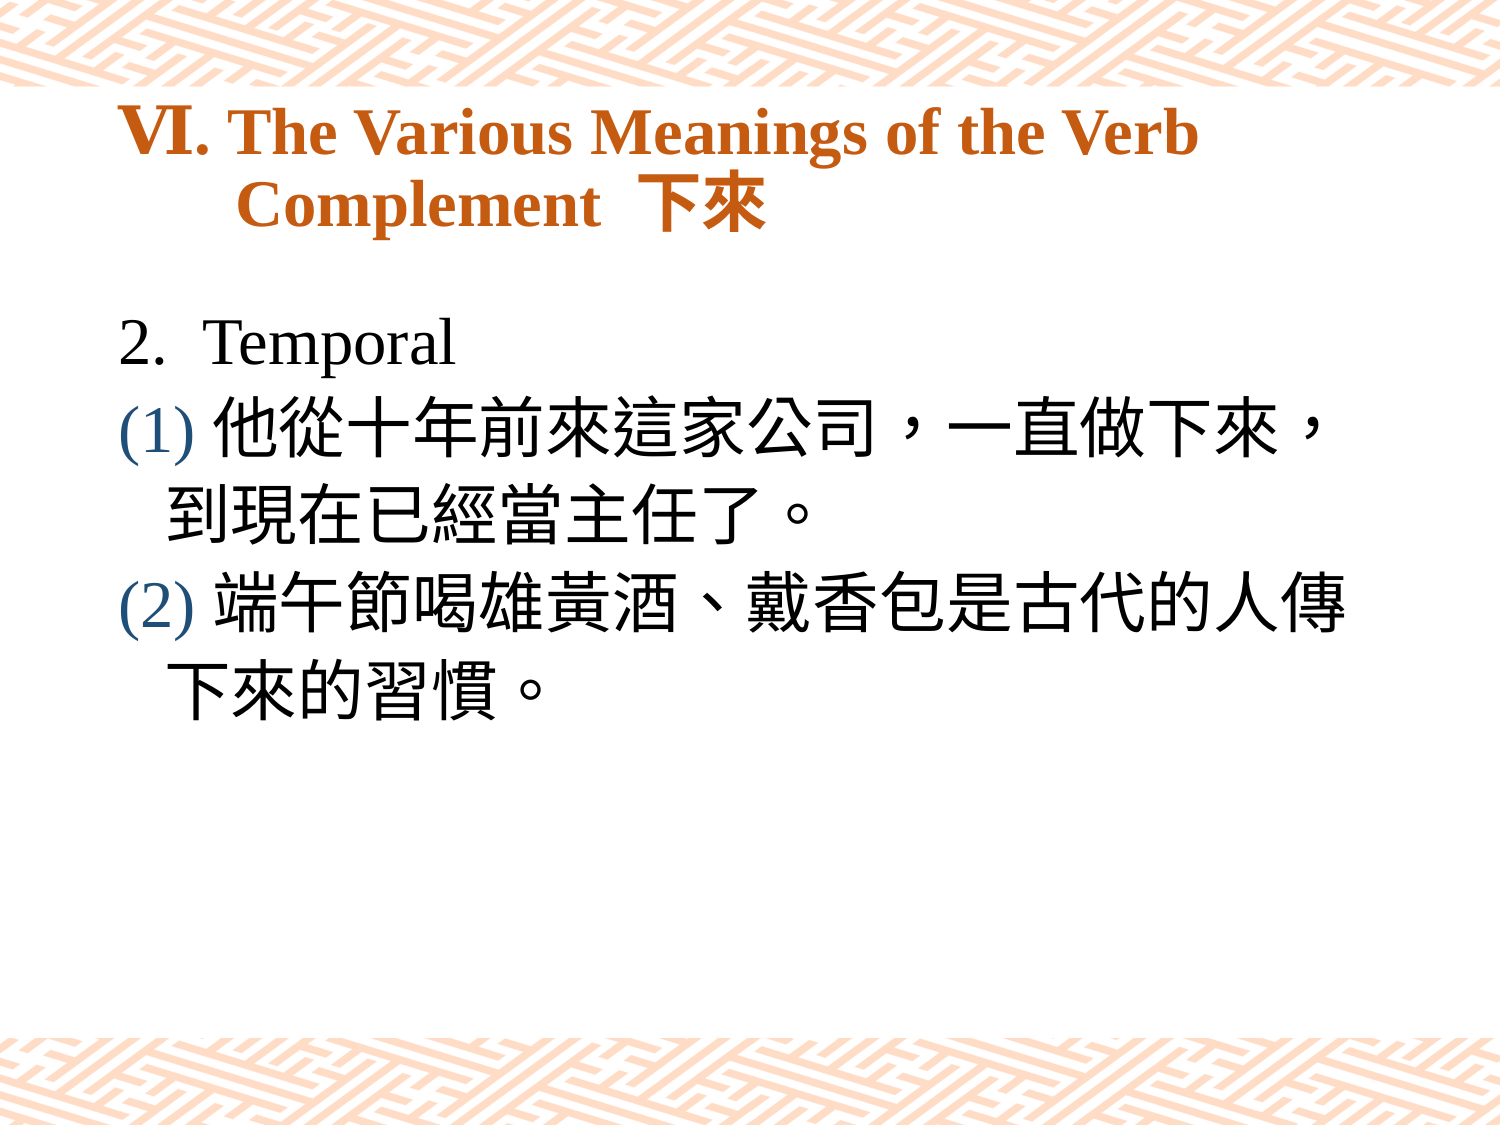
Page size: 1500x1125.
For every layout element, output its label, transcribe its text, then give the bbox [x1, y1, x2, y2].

picture [0, 0, 1500, 1125]
title Ⅵ. The Various Meanings of the Verb Complement 下來 [103, 59, 1397, 278]
list Temporal (1)他從十年前來這家公司，一直做下來， 到現在已經當主任了。 (2)端午節喝雄黃酒、戴香包是古代的人傳 下來的習慣。 [103, 299, 1397, 1014]
